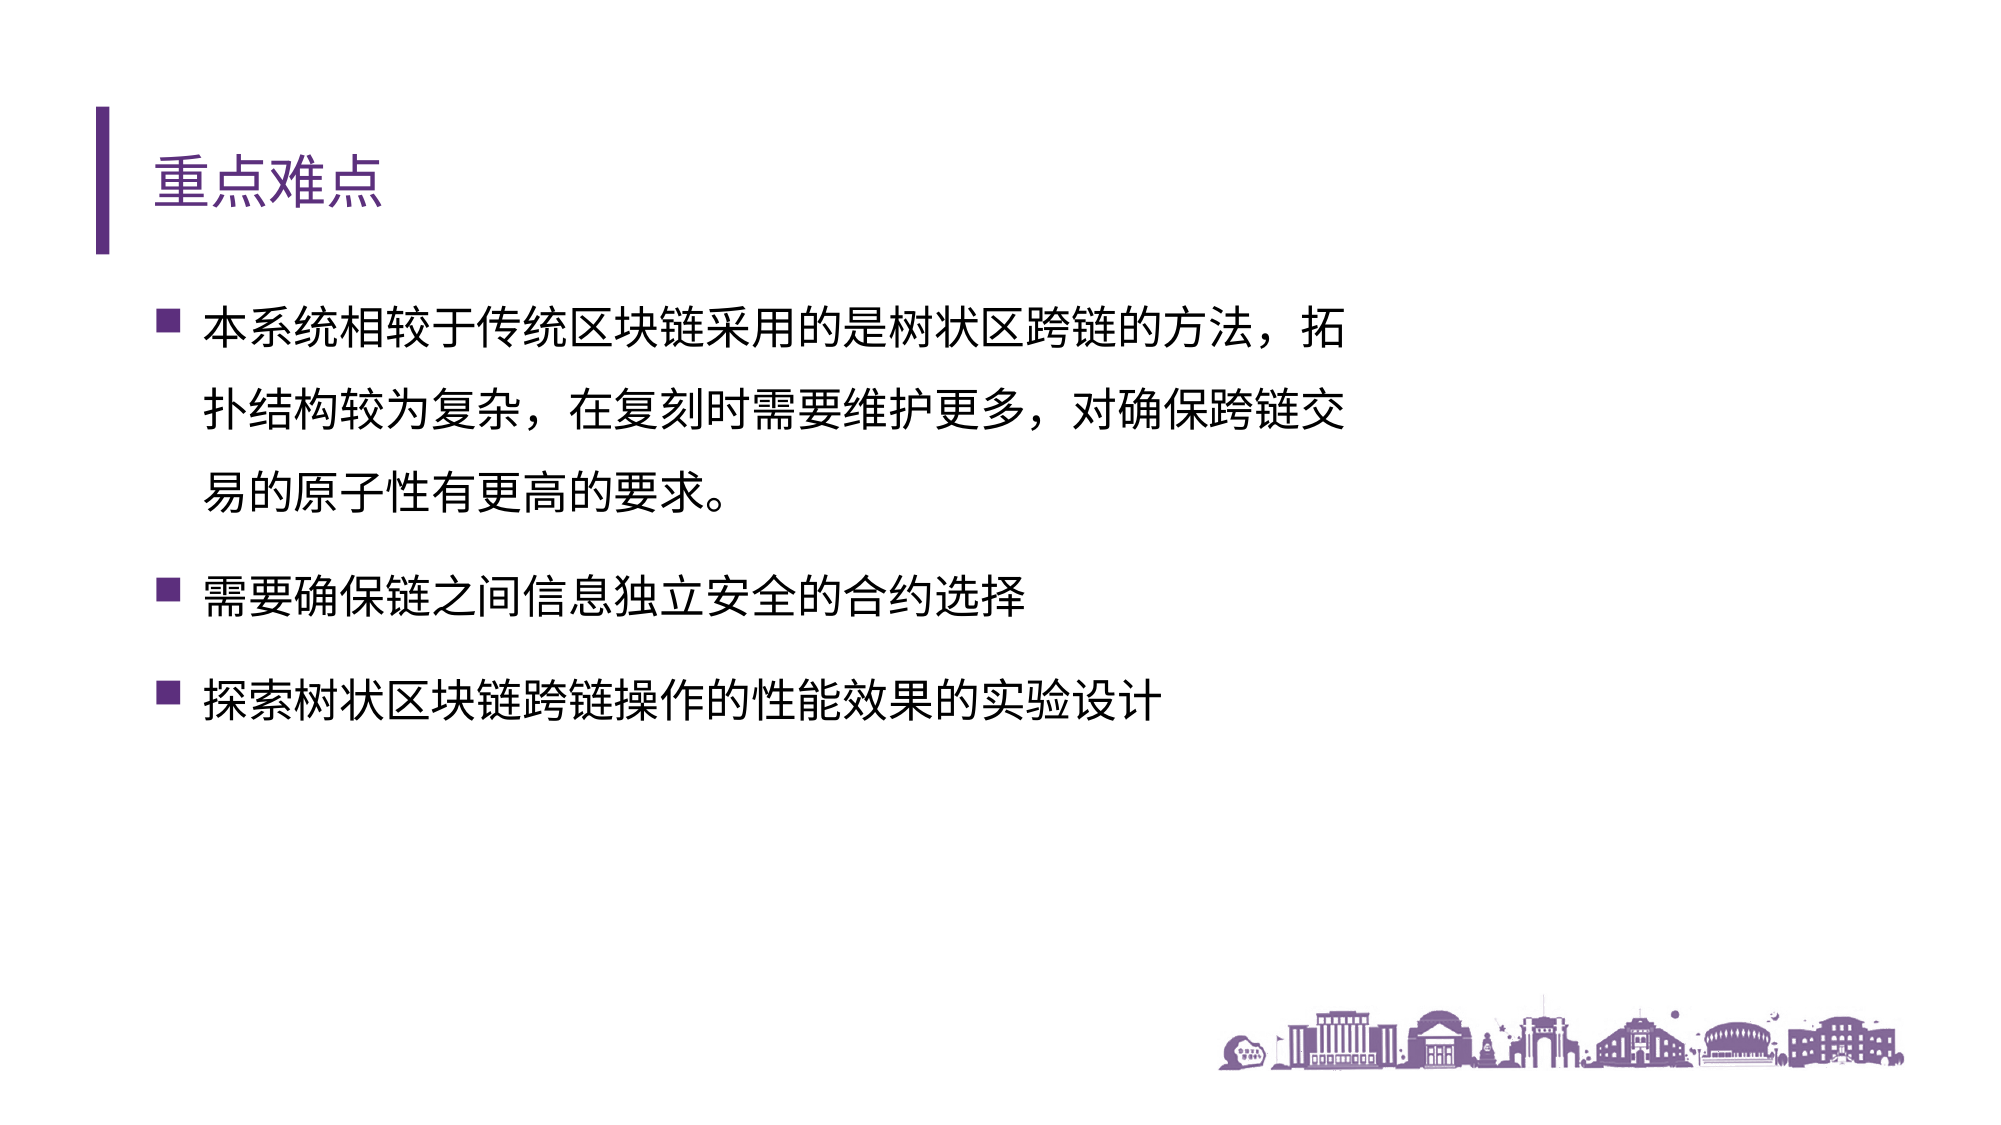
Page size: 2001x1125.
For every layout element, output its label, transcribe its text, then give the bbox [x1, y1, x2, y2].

title 重点难点 [137, 97, 1863, 264]
list 本系统相较于传统区块链采用的是树状区跨链的方法，拓扑结构较为复杂，在复刻时需要维护更多，对确保跨链交易的原子性有更高的要求。 需要确保链之间信息独立安全的合约选择 探索树状区块链跨链操作的性能效果的实验设计 [137, 264, 1385, 1046]
